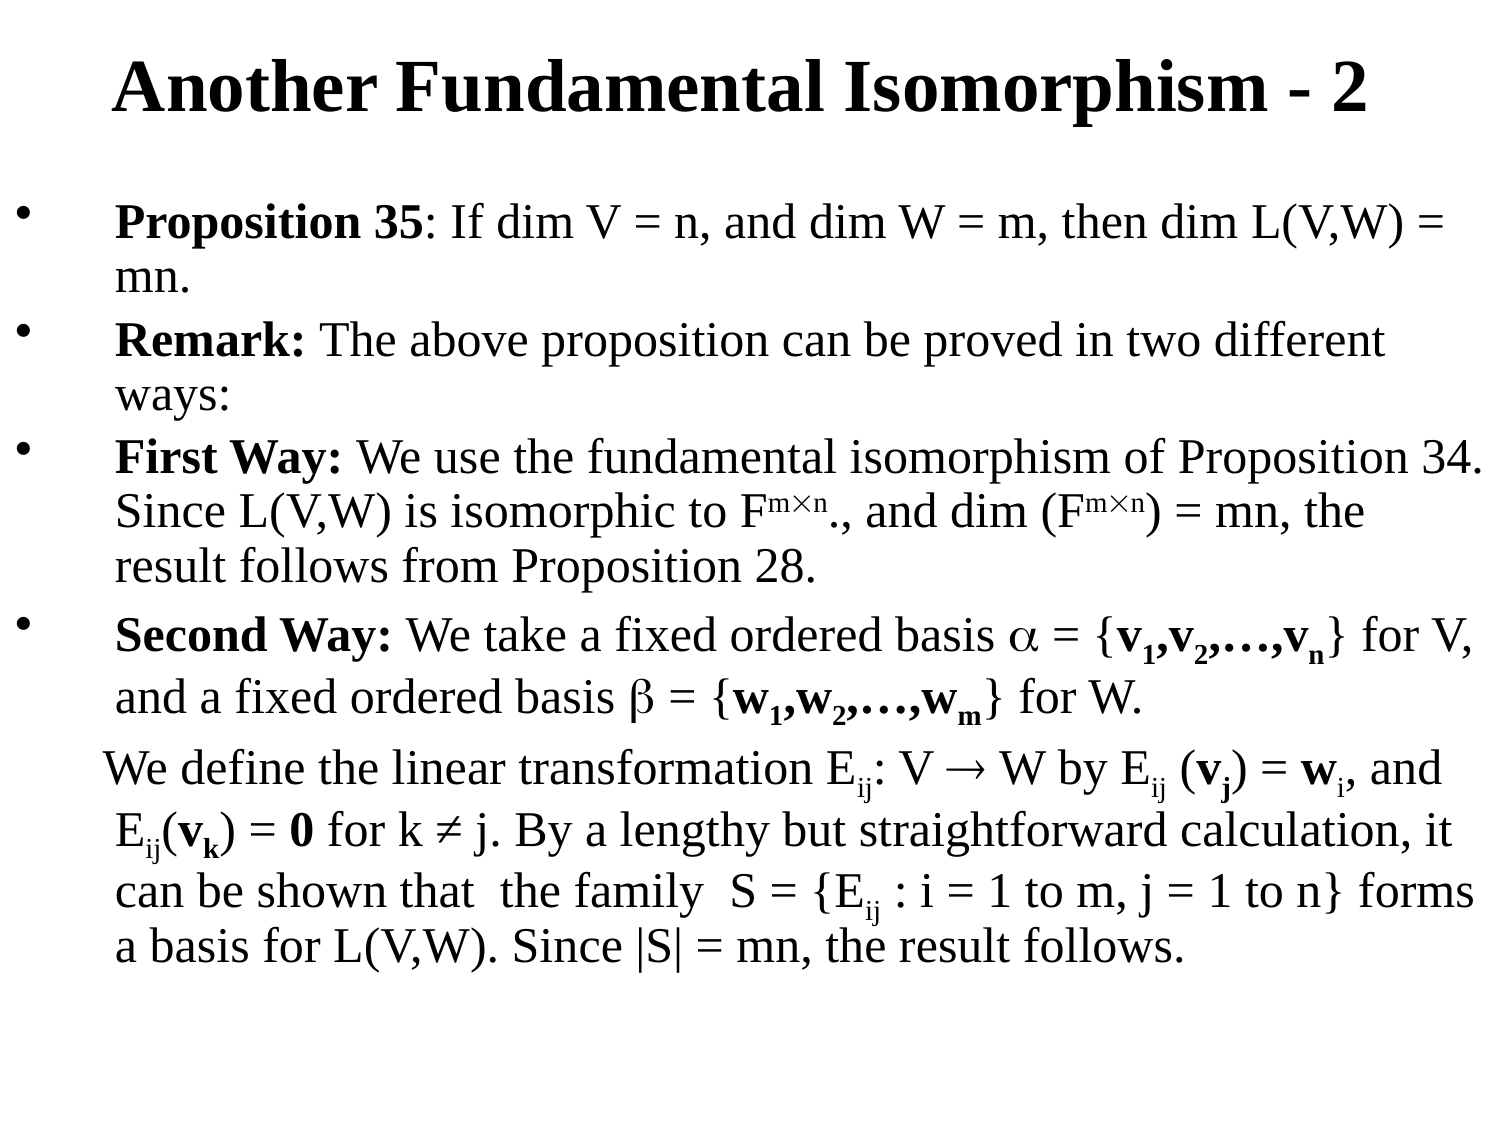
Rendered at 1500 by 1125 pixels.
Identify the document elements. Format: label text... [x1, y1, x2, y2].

list Proposition 35: If dim V = n, and dim W = m, then dim L(V,W) = mn. Remark: The above proposition can be proved in two different ways: First Way: We use the fundamental isomorphism of Proposition 34. Since L(V,W) is isomorphic to Fmn., and dim (Fmn) = mn, the result follows from Proposition 28. Second Way: We take a fixed ordered basis  = {v1,v2,…,vn} for V, and a fixed ordered basis  = {w1,w2,…,wm} for W. We define the linear transformation Eij: V  W by Eij (vj) = wi, and Eij(vk) = 0 for k ≠ j. By a lengthy but straightforward calculation, it can be shown that the family S = {Eij : i = 1 to m, j = 1 to n} forms a basis for L(V,W). Since |S| = mn, the result follows. [0, 187, 1500, 1125]
title Another Fundamental Isomorphism - 2 [0, 0, 1500, 163]
